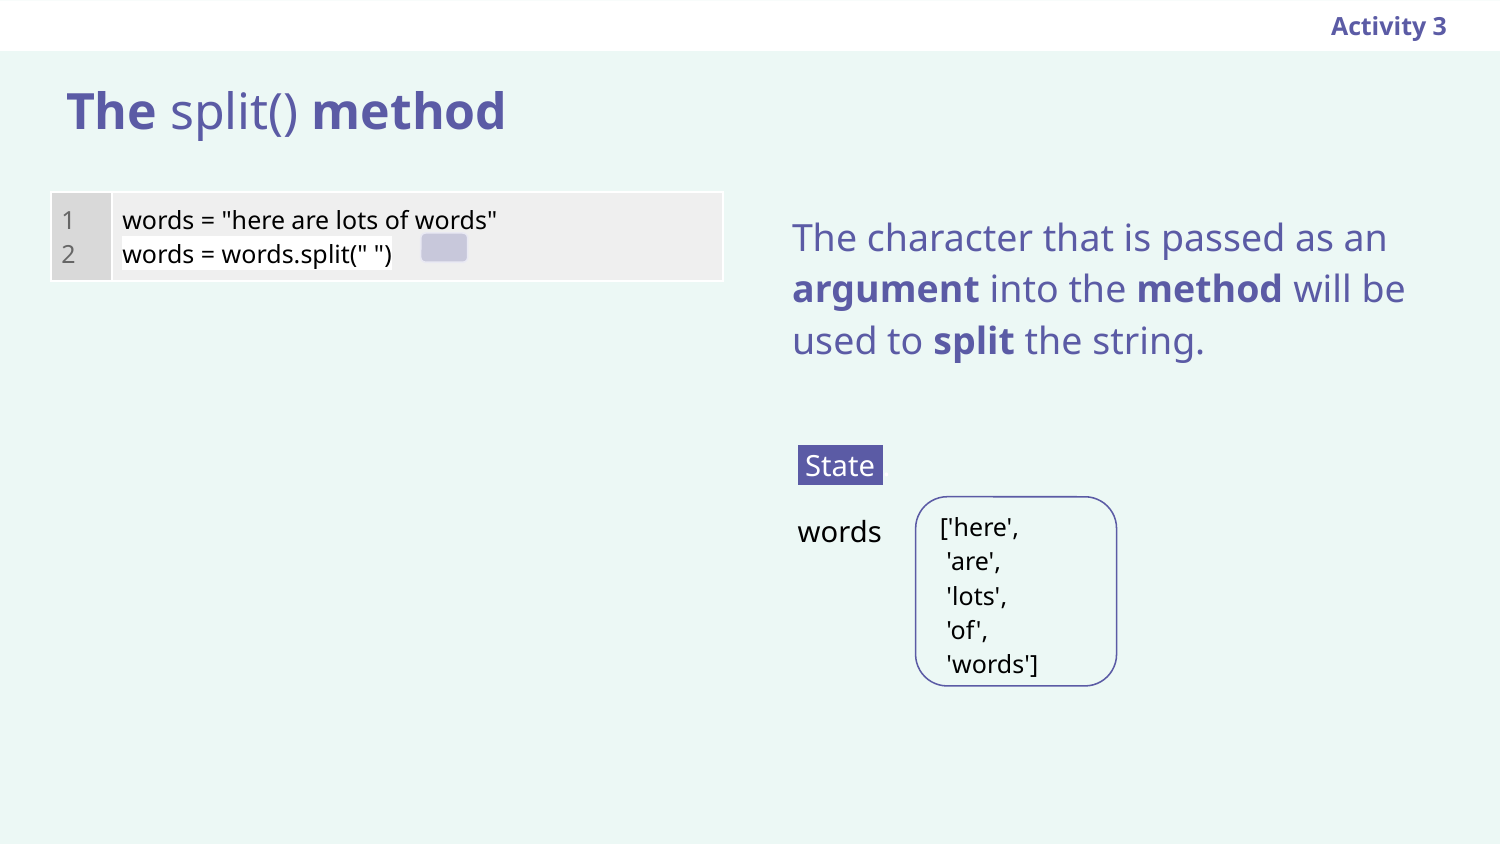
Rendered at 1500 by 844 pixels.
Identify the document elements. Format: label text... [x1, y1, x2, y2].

text_box ['here', 'are', 'lots', 'of', 'words'] [915, 496, 1117, 686]
table_header words = "here are lots of words" words = words.split(" ") [113, 193, 722, 280]
title The split() method [51, 52, 1449, 167]
text_box State . [782, 427, 1132, 487]
subtitle Activity 3 [862, 0, 1448, 52]
table_header 1 2 [52, 193, 111, 280]
text_box [420, 232, 468, 263]
list The character that is passed as an argument into the method will be used to split the string. [776, 191, 1449, 793]
text_box words [782, 492, 984, 553]
